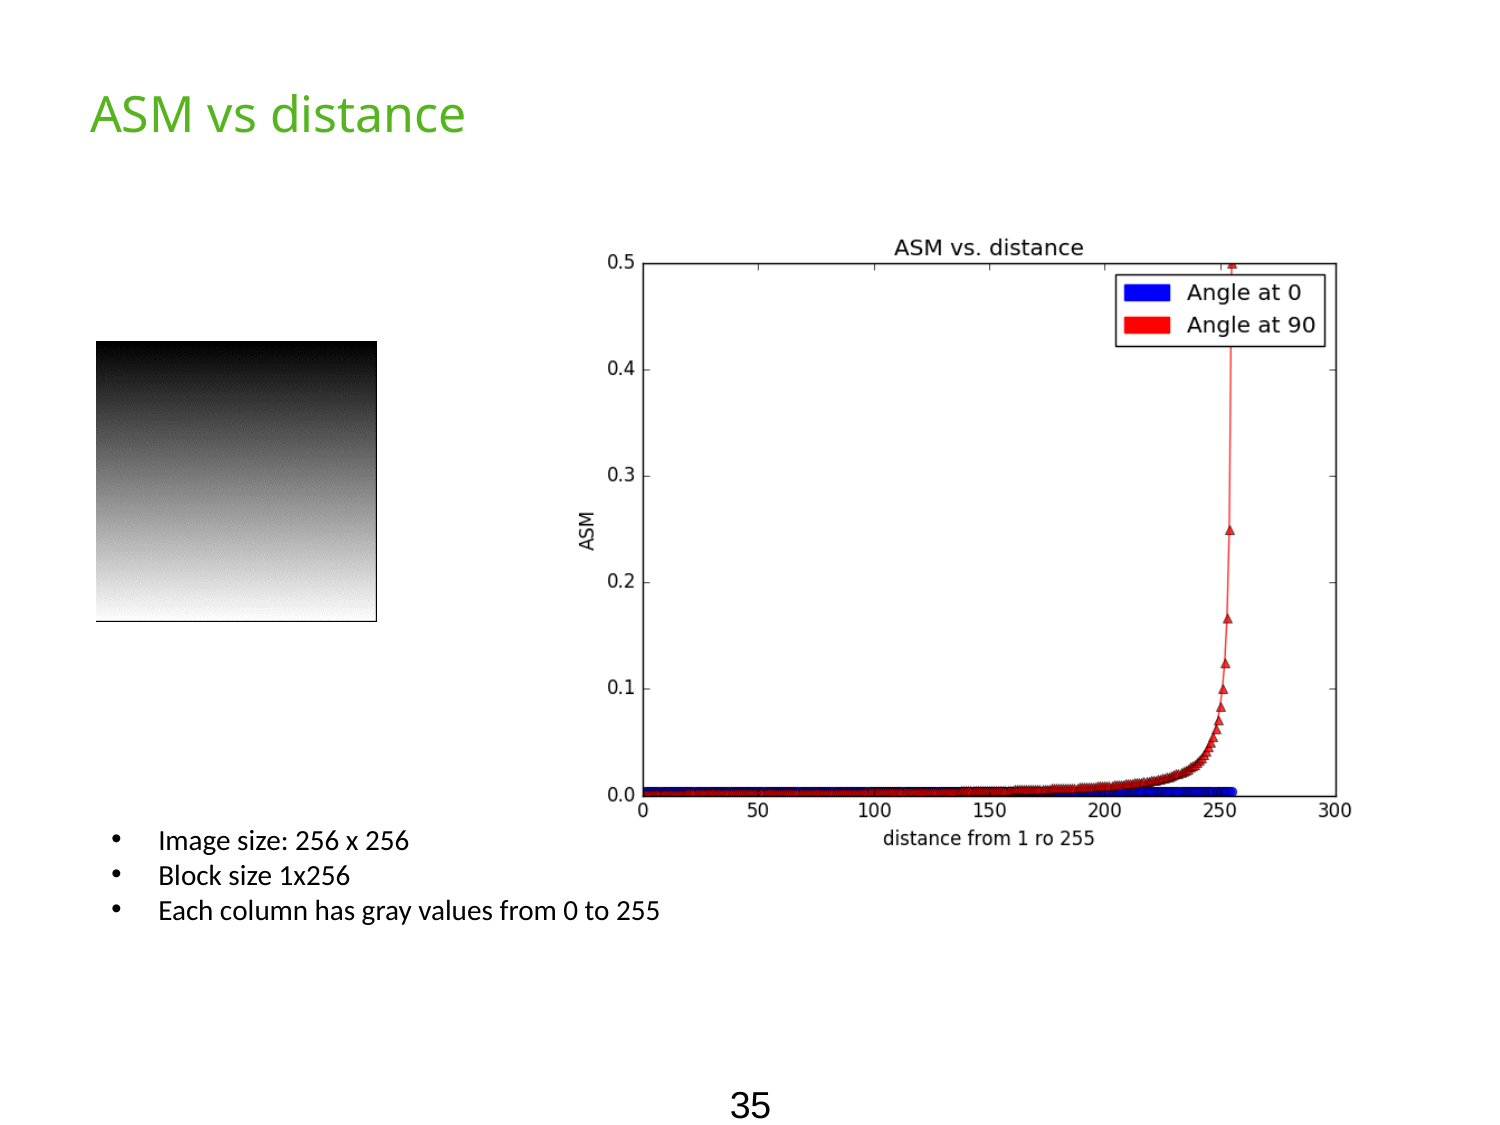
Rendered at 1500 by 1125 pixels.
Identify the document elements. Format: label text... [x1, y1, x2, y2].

title ASM vs distance [75, 65, 1425, 151]
text_box Image size: 256 x 256 Block size 1x256 Each column has gray values from 0 to 255 [96, 813, 1204, 934]
slide_number 35 [699, 1085, 802, 1122]
picture [530, 196, 1426, 862]
picture [96, 341, 377, 622]
